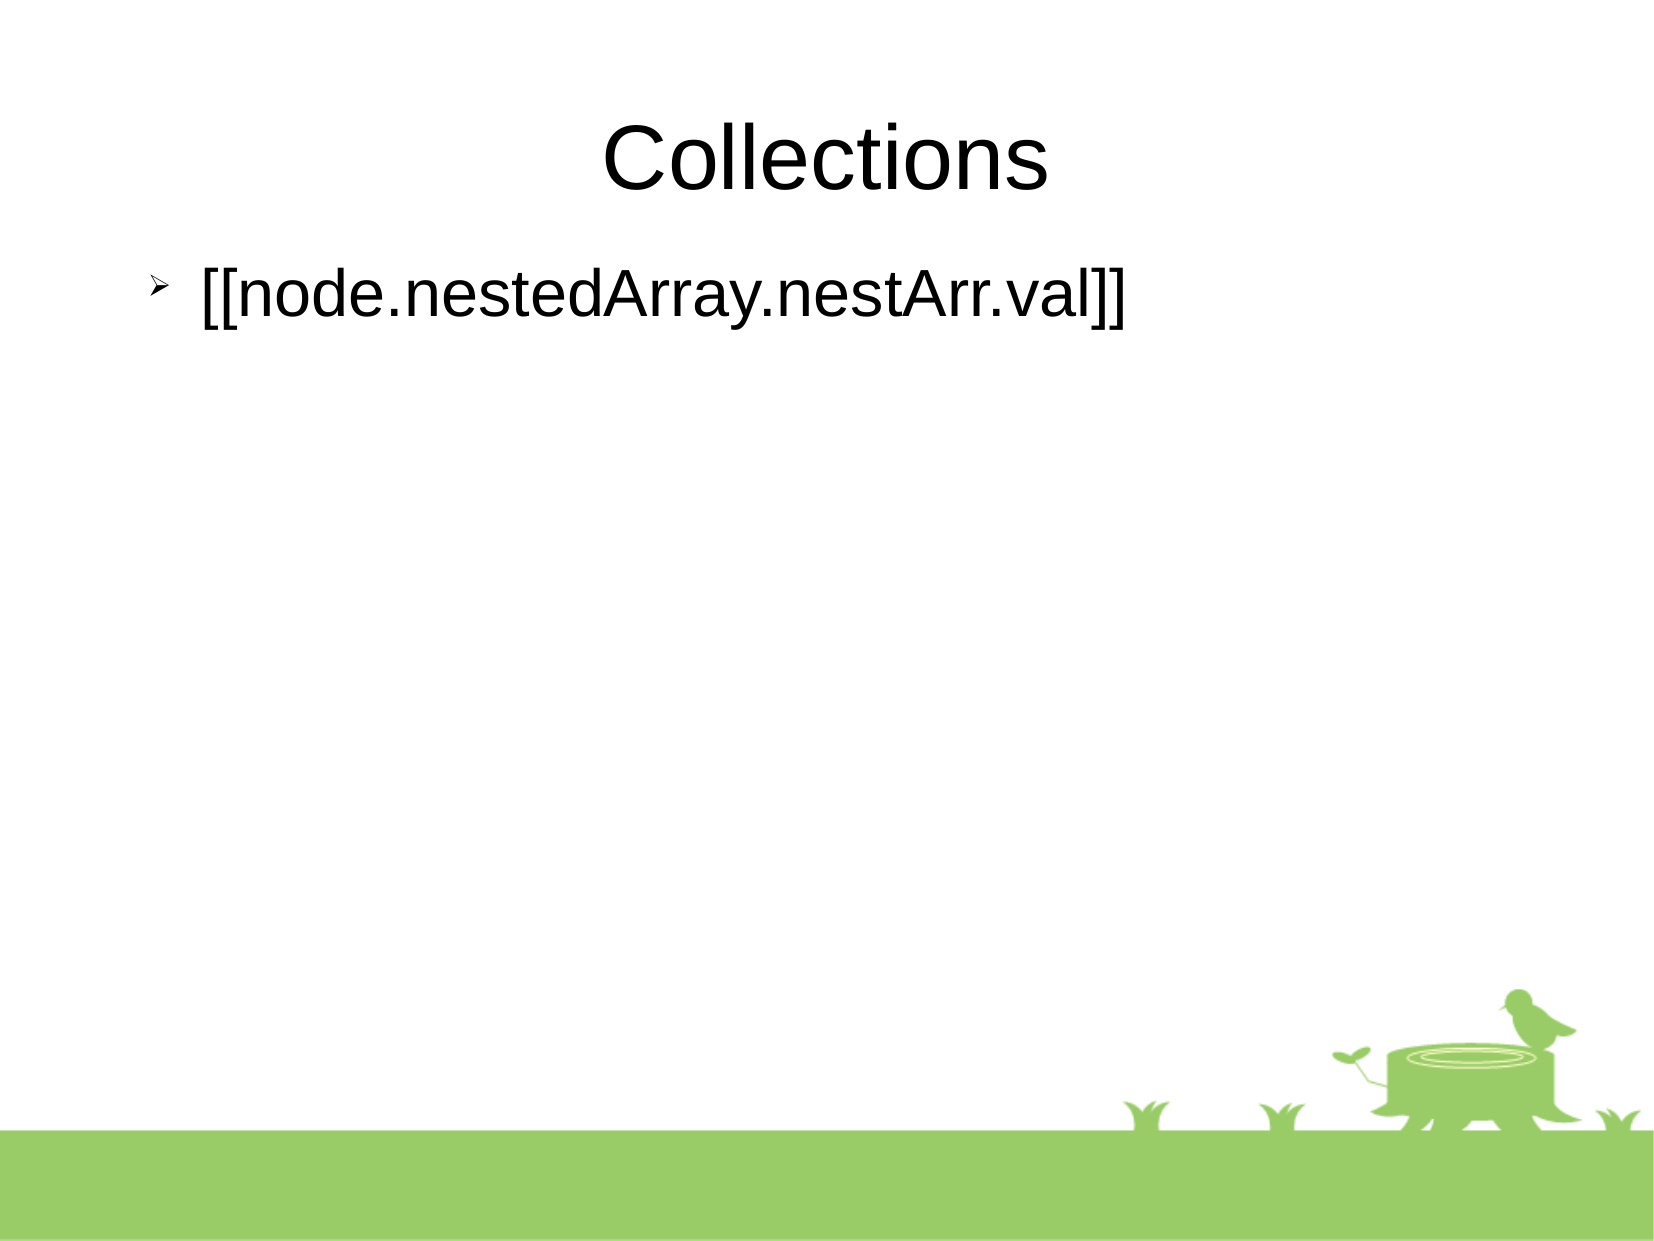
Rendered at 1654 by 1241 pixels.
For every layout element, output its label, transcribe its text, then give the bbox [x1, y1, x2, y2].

picture [0, 0, 1654, 1241]
text_box [[node.nestedArray.nestArr.val]] [129, 249, 1453, 366]
text_box Collections [82, 49, 1571, 257]
